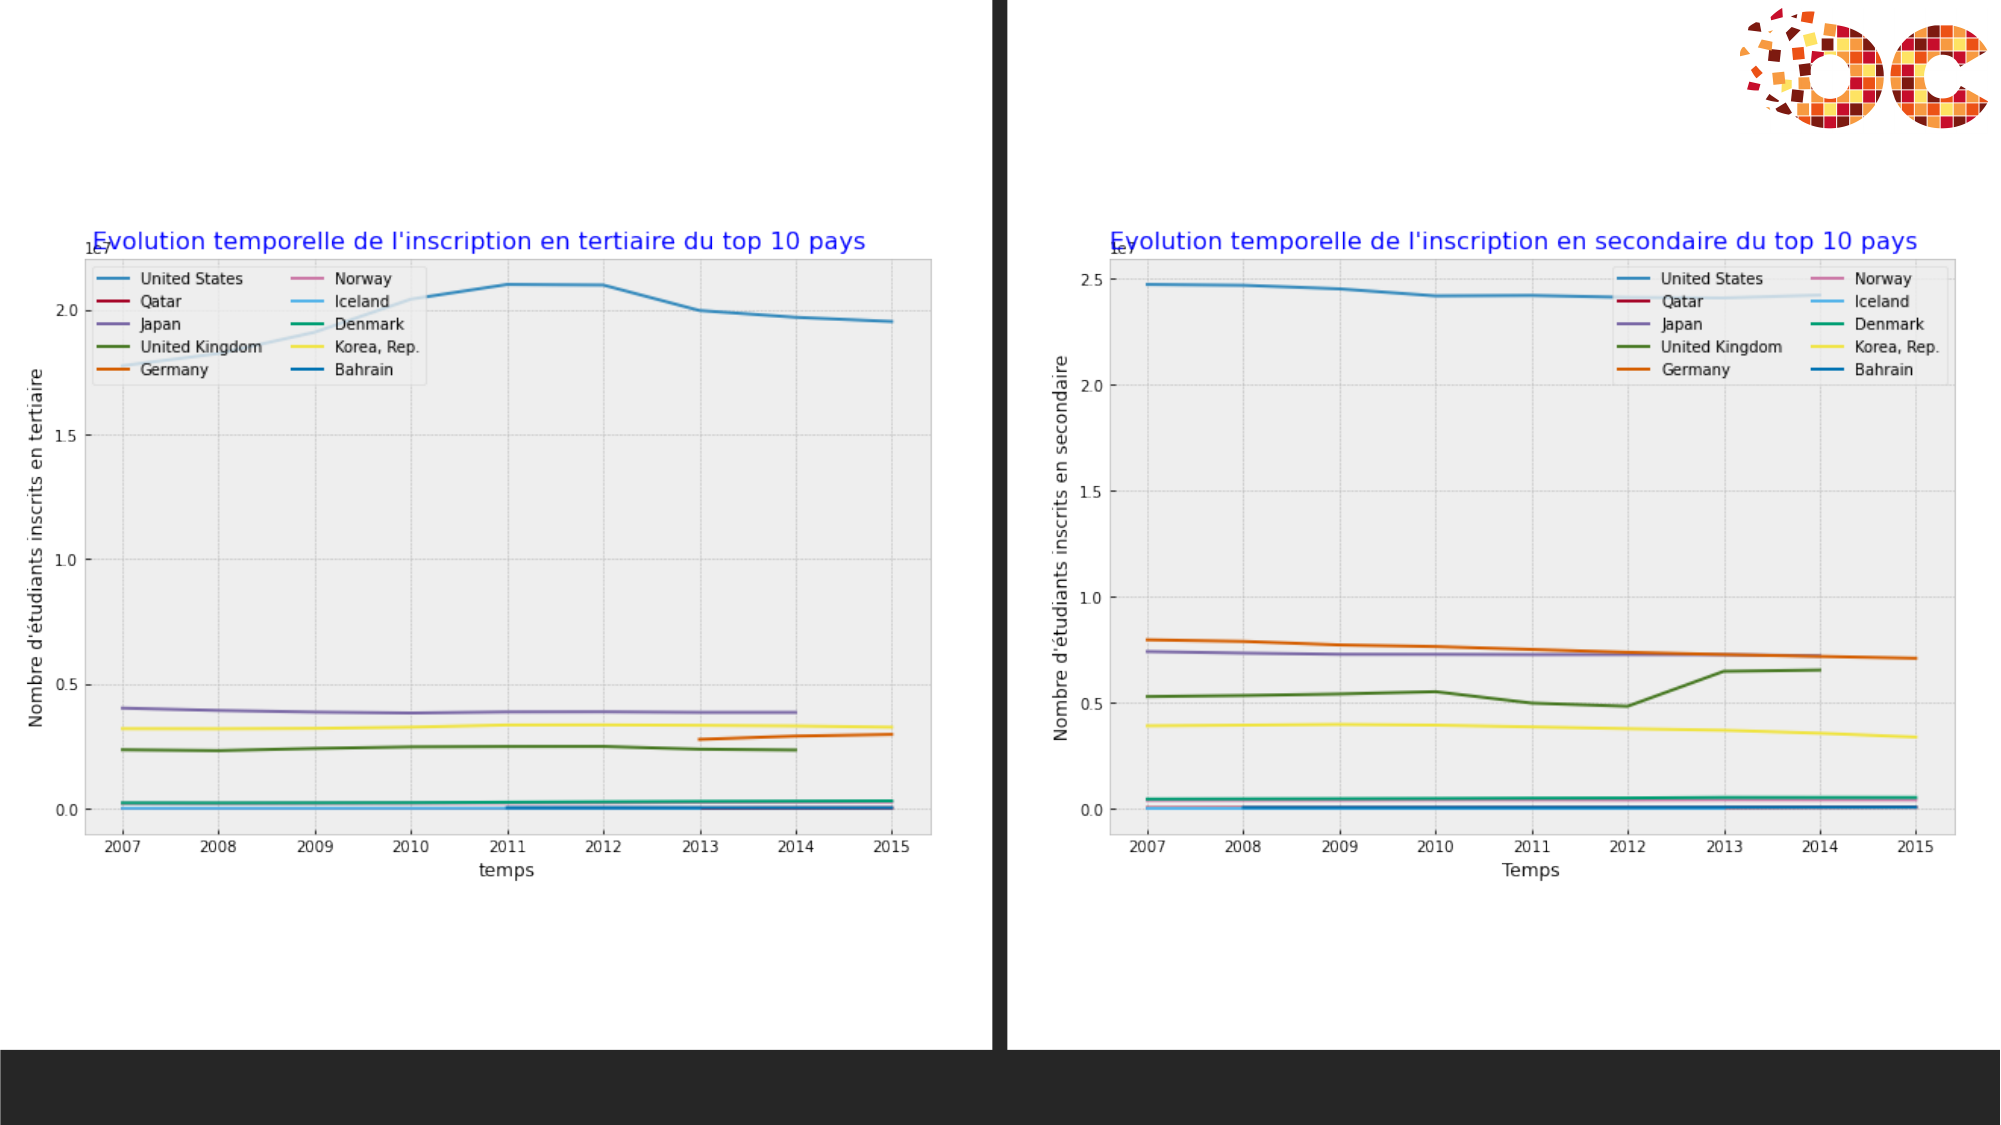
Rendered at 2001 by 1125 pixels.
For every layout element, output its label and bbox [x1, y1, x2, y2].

picture [1042, 221, 1965, 892]
picture [18, 221, 940, 892]
text_box [1009, 0, 2000, 1049]
text_box [991, 0, 1009, 1049]
text_box [0, 0, 991, 1049]
picture [1739, 8, 1989, 135]
text_box [0, 1049, 2000, 1125]
